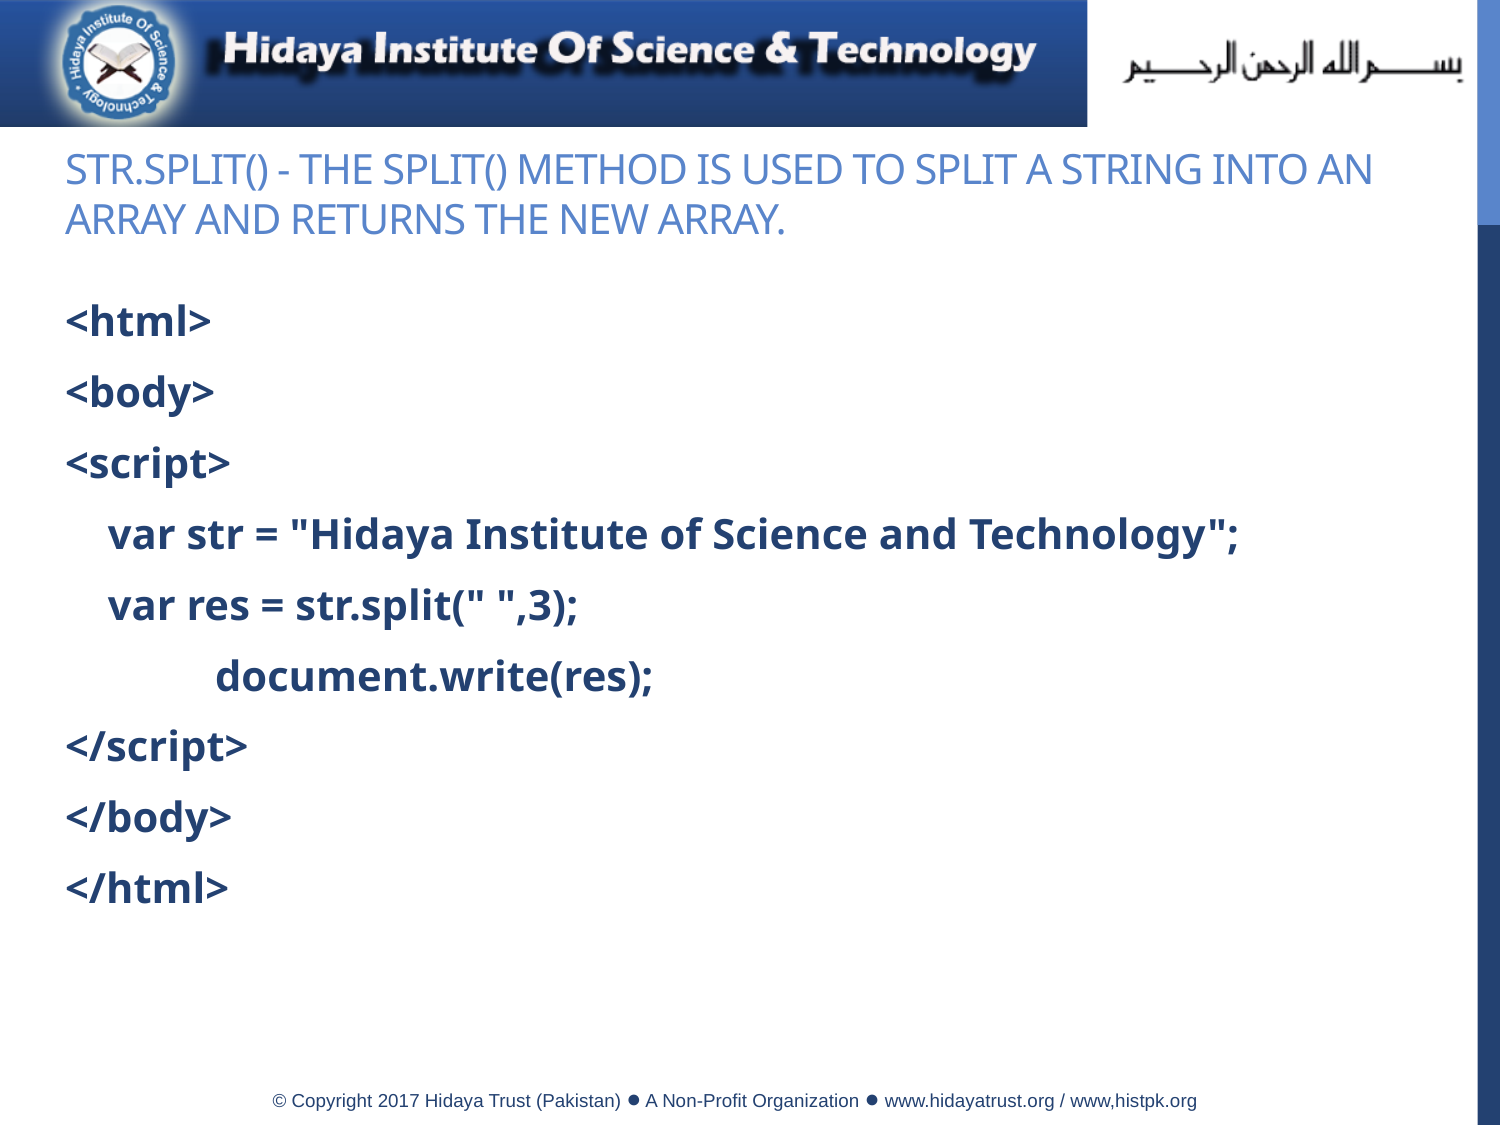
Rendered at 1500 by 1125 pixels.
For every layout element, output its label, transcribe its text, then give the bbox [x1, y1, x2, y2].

list <html> <body> <script> var str = "Hidaya Institute of Science and Technology"; var res = str.split(" ",3); document.write(res); </script> </body> </html> [50, 287, 1450, 1013]
picture [0, 0, 1088, 127]
title str.split() - The split() method is used to split a string into an array and returns the new array. [50, 137, 1413, 250]
picture [1112, 37, 1467, 88]
